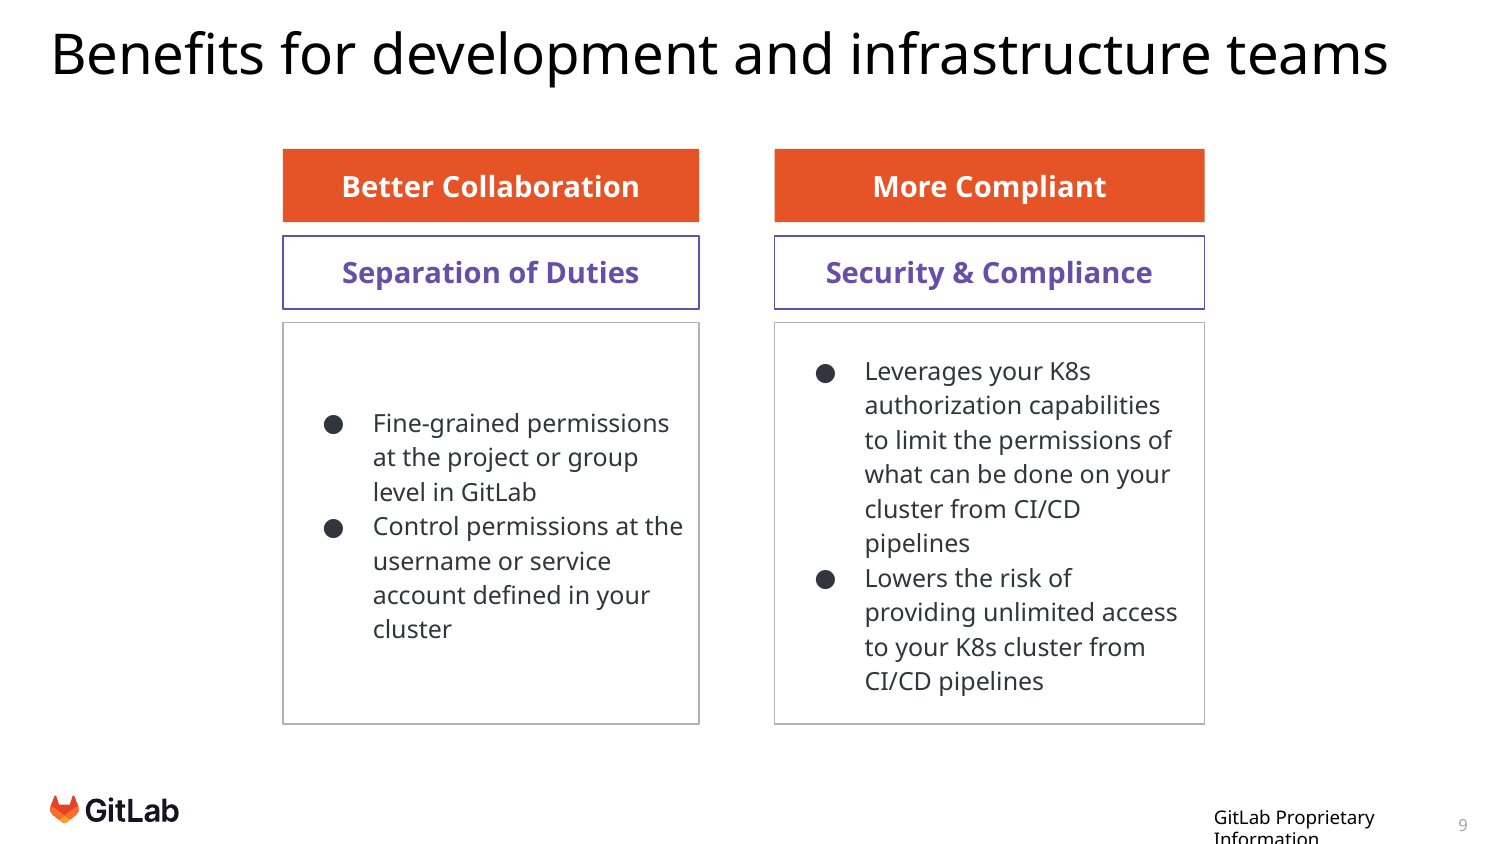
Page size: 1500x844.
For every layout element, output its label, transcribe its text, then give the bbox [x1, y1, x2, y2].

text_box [49, 795, 179, 824]
text_box Separation of Duties [282, 235, 700, 309]
text_box More Compliant [774, 148, 1205, 223]
text_box Fine-grained permissions at the project or group level in GitLab Control permissions at the username or service account defined in your cluster [282, 322, 700, 724]
text_box Benefits for development and infrastructure teams [49, 25, 1448, 87]
text_box GitLab Proprietary Information [1198, 790, 1500, 844]
text_box Security & Compliance [774, 235, 1205, 309]
text_box Leverages your K8s authorization capabilities to limit the permissions of what can be done on your cluster from CI/CD pipelines Lowers the risk of providing unlimited access to your K8s cluster from CI/CD pipelines [774, 322, 1205, 724]
text_box Better Collaboration [282, 148, 700, 223]
